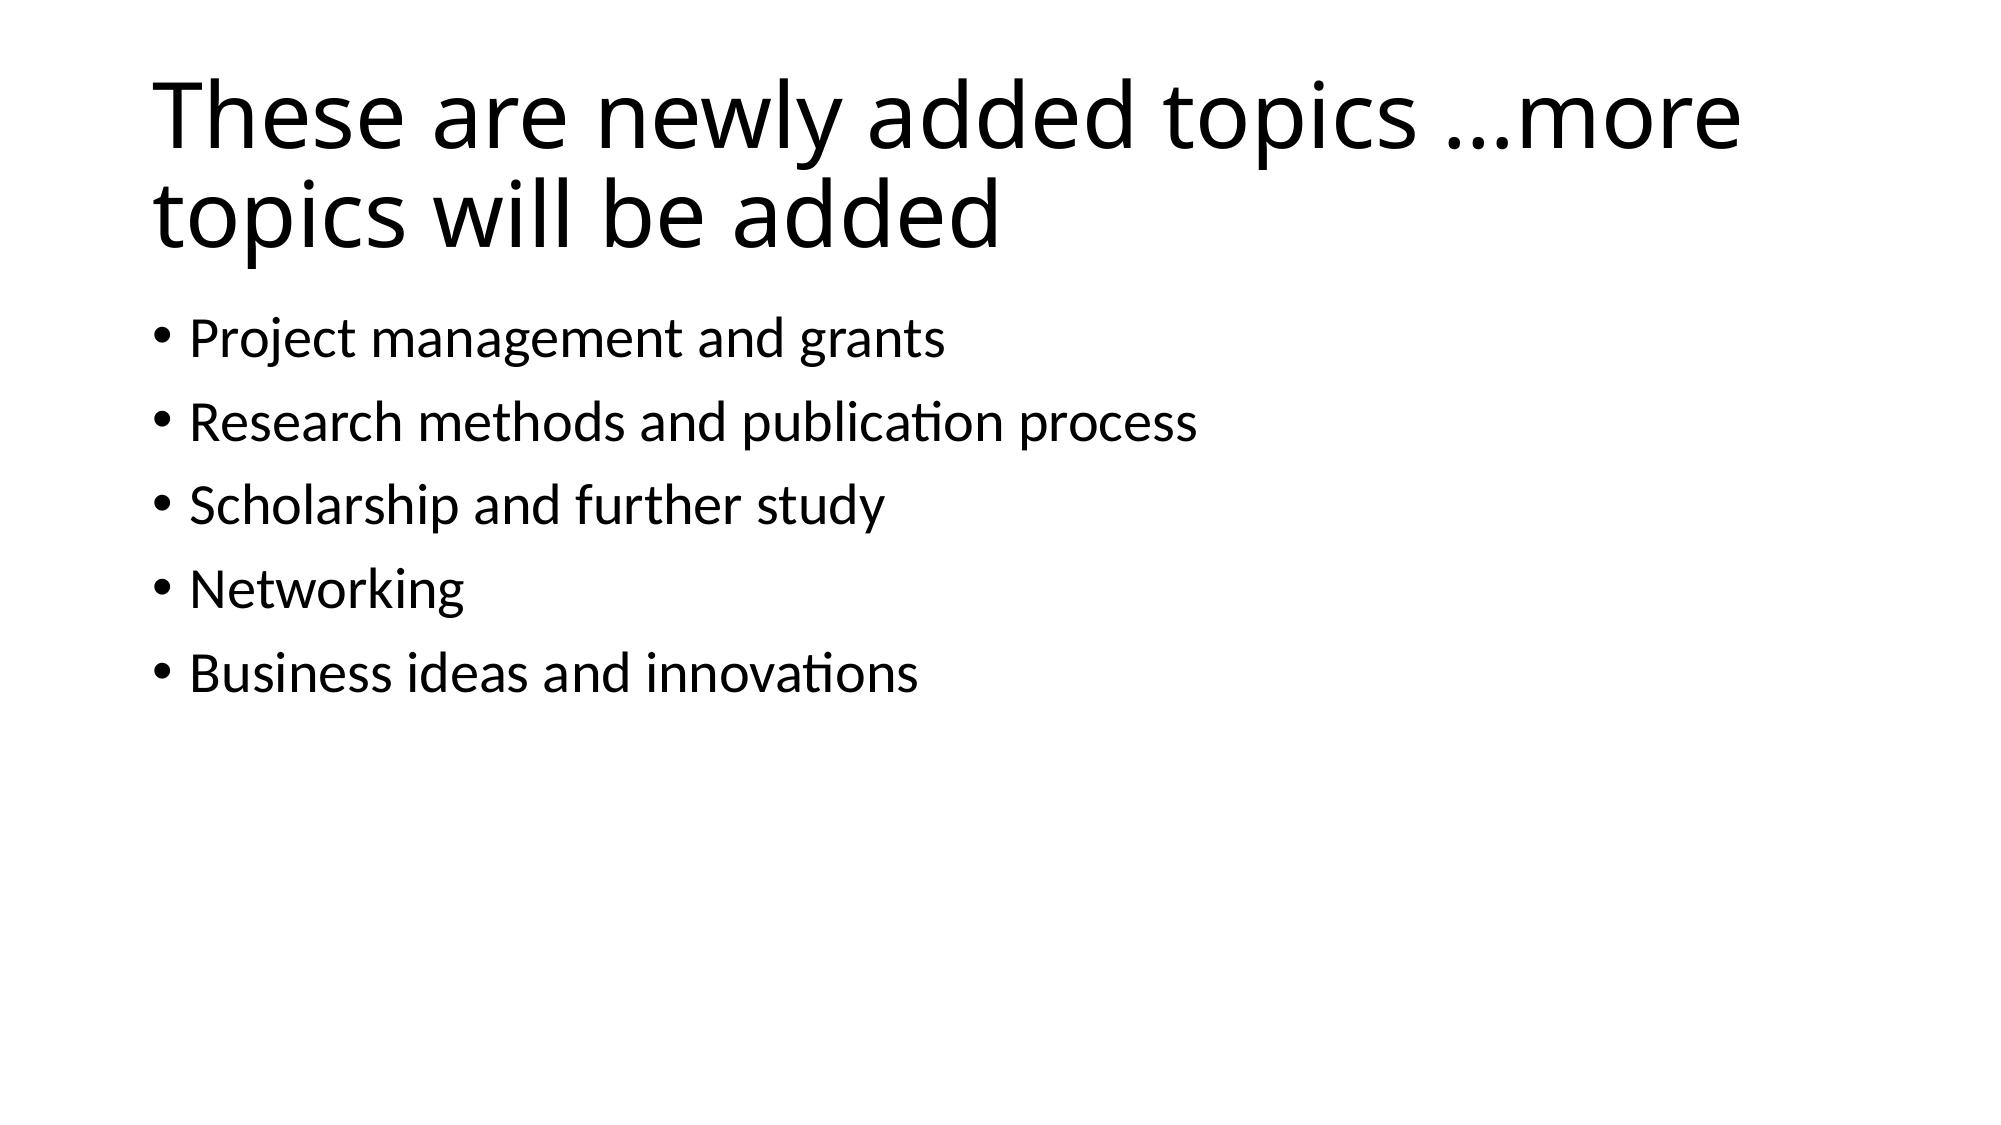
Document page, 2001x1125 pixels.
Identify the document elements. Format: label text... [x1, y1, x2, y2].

title These are newly added topics …more topics will be added [137, 59, 1863, 278]
list Project management and grants Research methods and publication process Scholarship and further study Networking Business ideas and innovations [137, 299, 1863, 1014]
